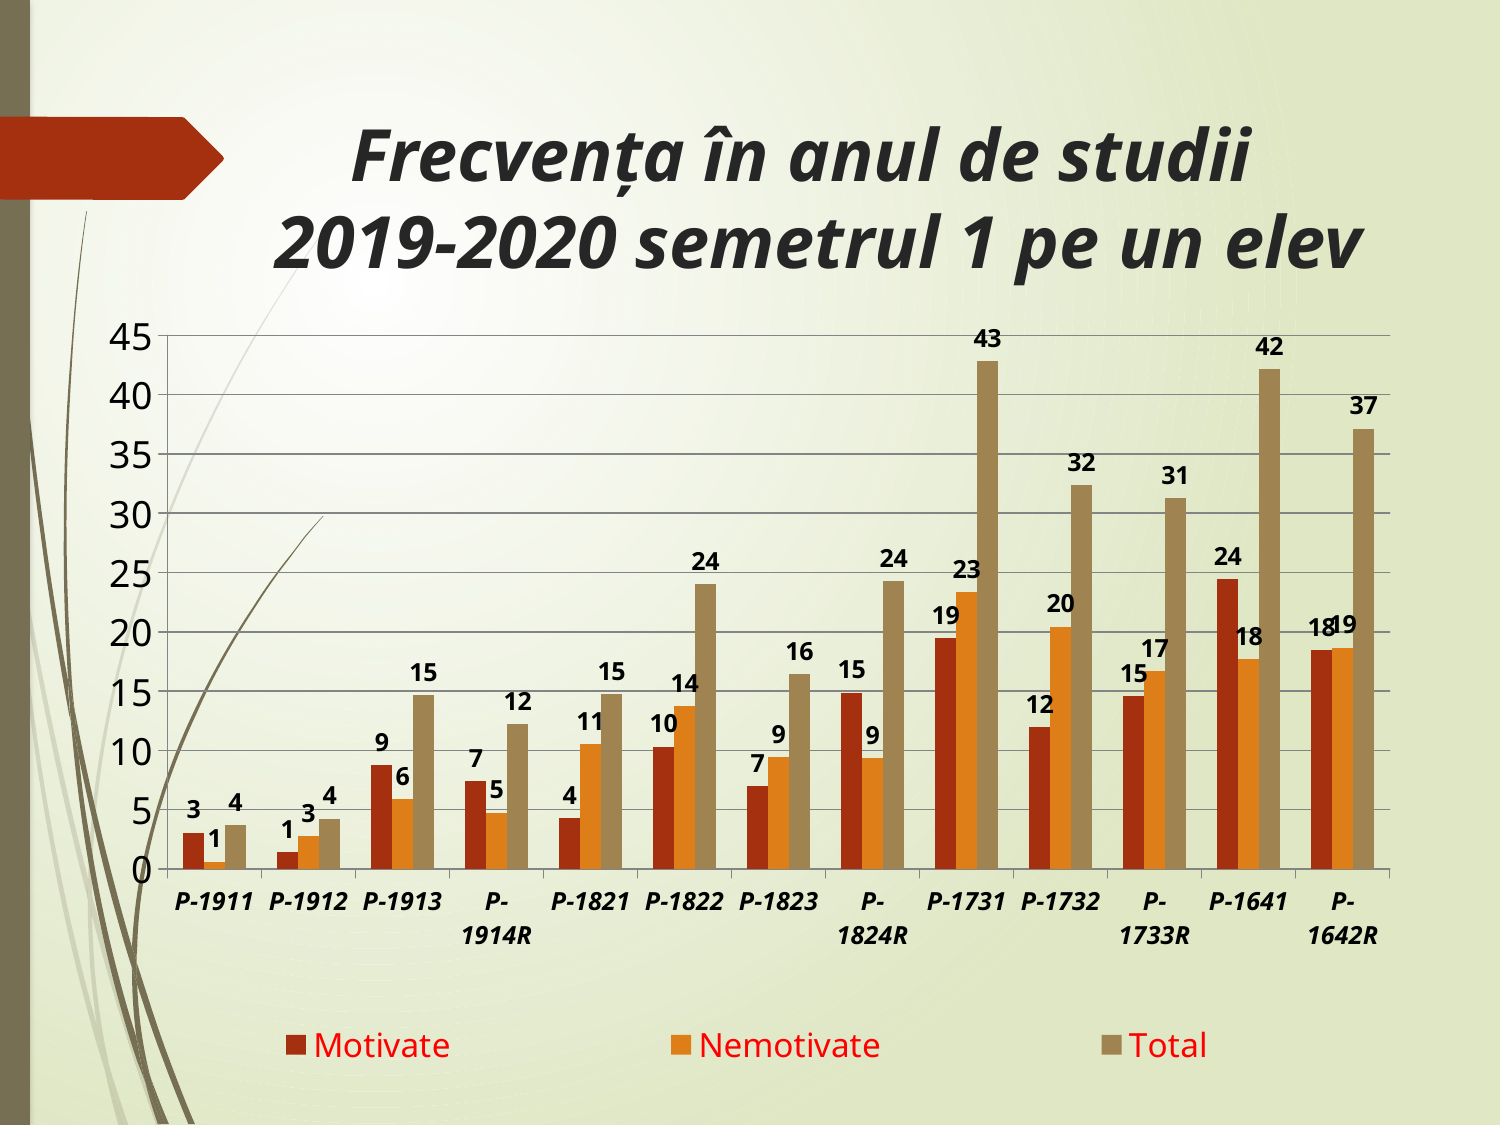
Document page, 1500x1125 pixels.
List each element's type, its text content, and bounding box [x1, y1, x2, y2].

title Frecvența în anul de studii 2019-2020 semetrul 1 pe un elev [242, 102, 1400, 269]
chart [76, 270, 1417, 1125]
